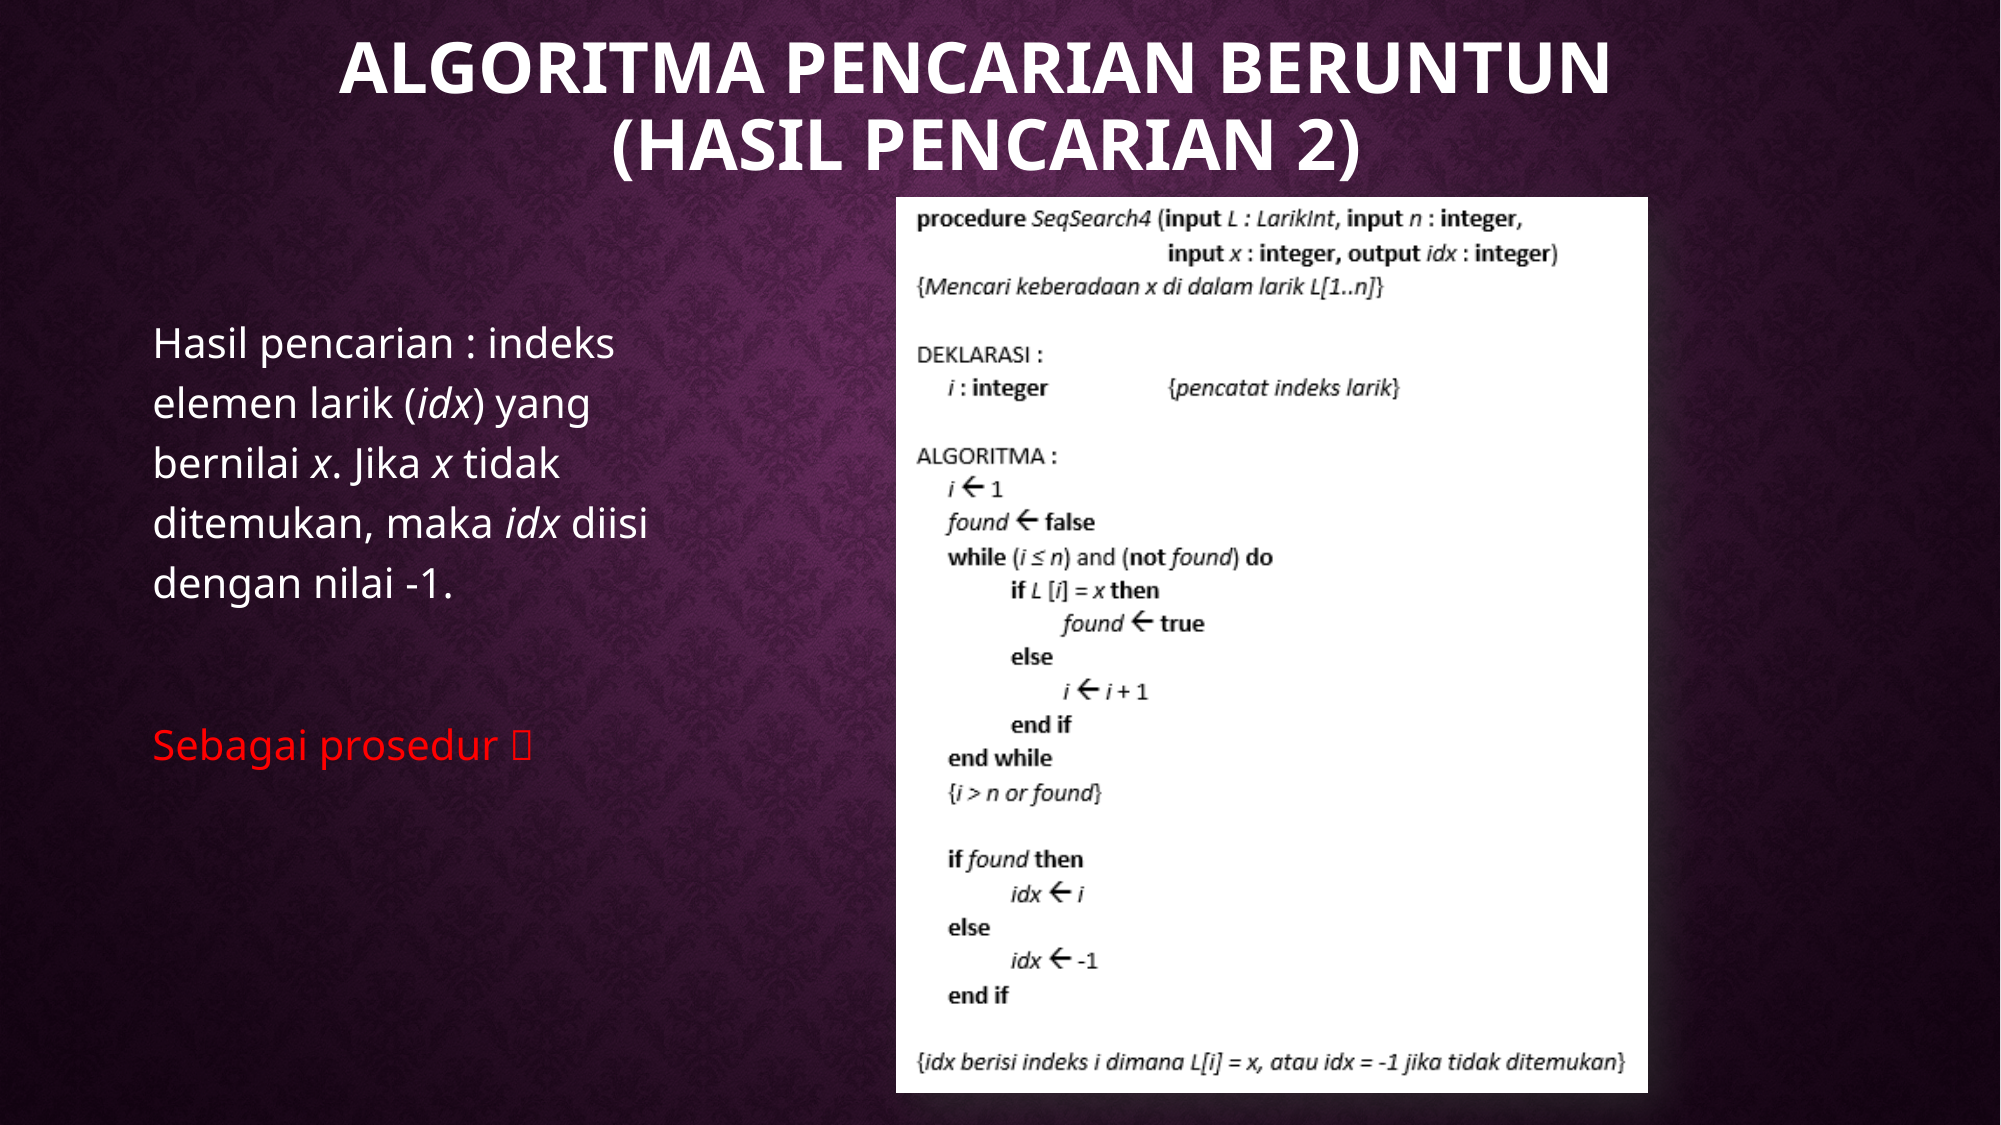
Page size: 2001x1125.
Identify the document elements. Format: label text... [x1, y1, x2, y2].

list Hasil pencarian : indeks elemen larik (idx) yang bernilai x. Jika x tidak ditemukan, maka idx diisi dengan nilai -1. Sebagai prosedur  [137, 299, 703, 947]
picture [895, 196, 1649, 1093]
title Algoritma Pencarian Beruntun (Hasil Pencarian 2) [137, 0, 1836, 218]
